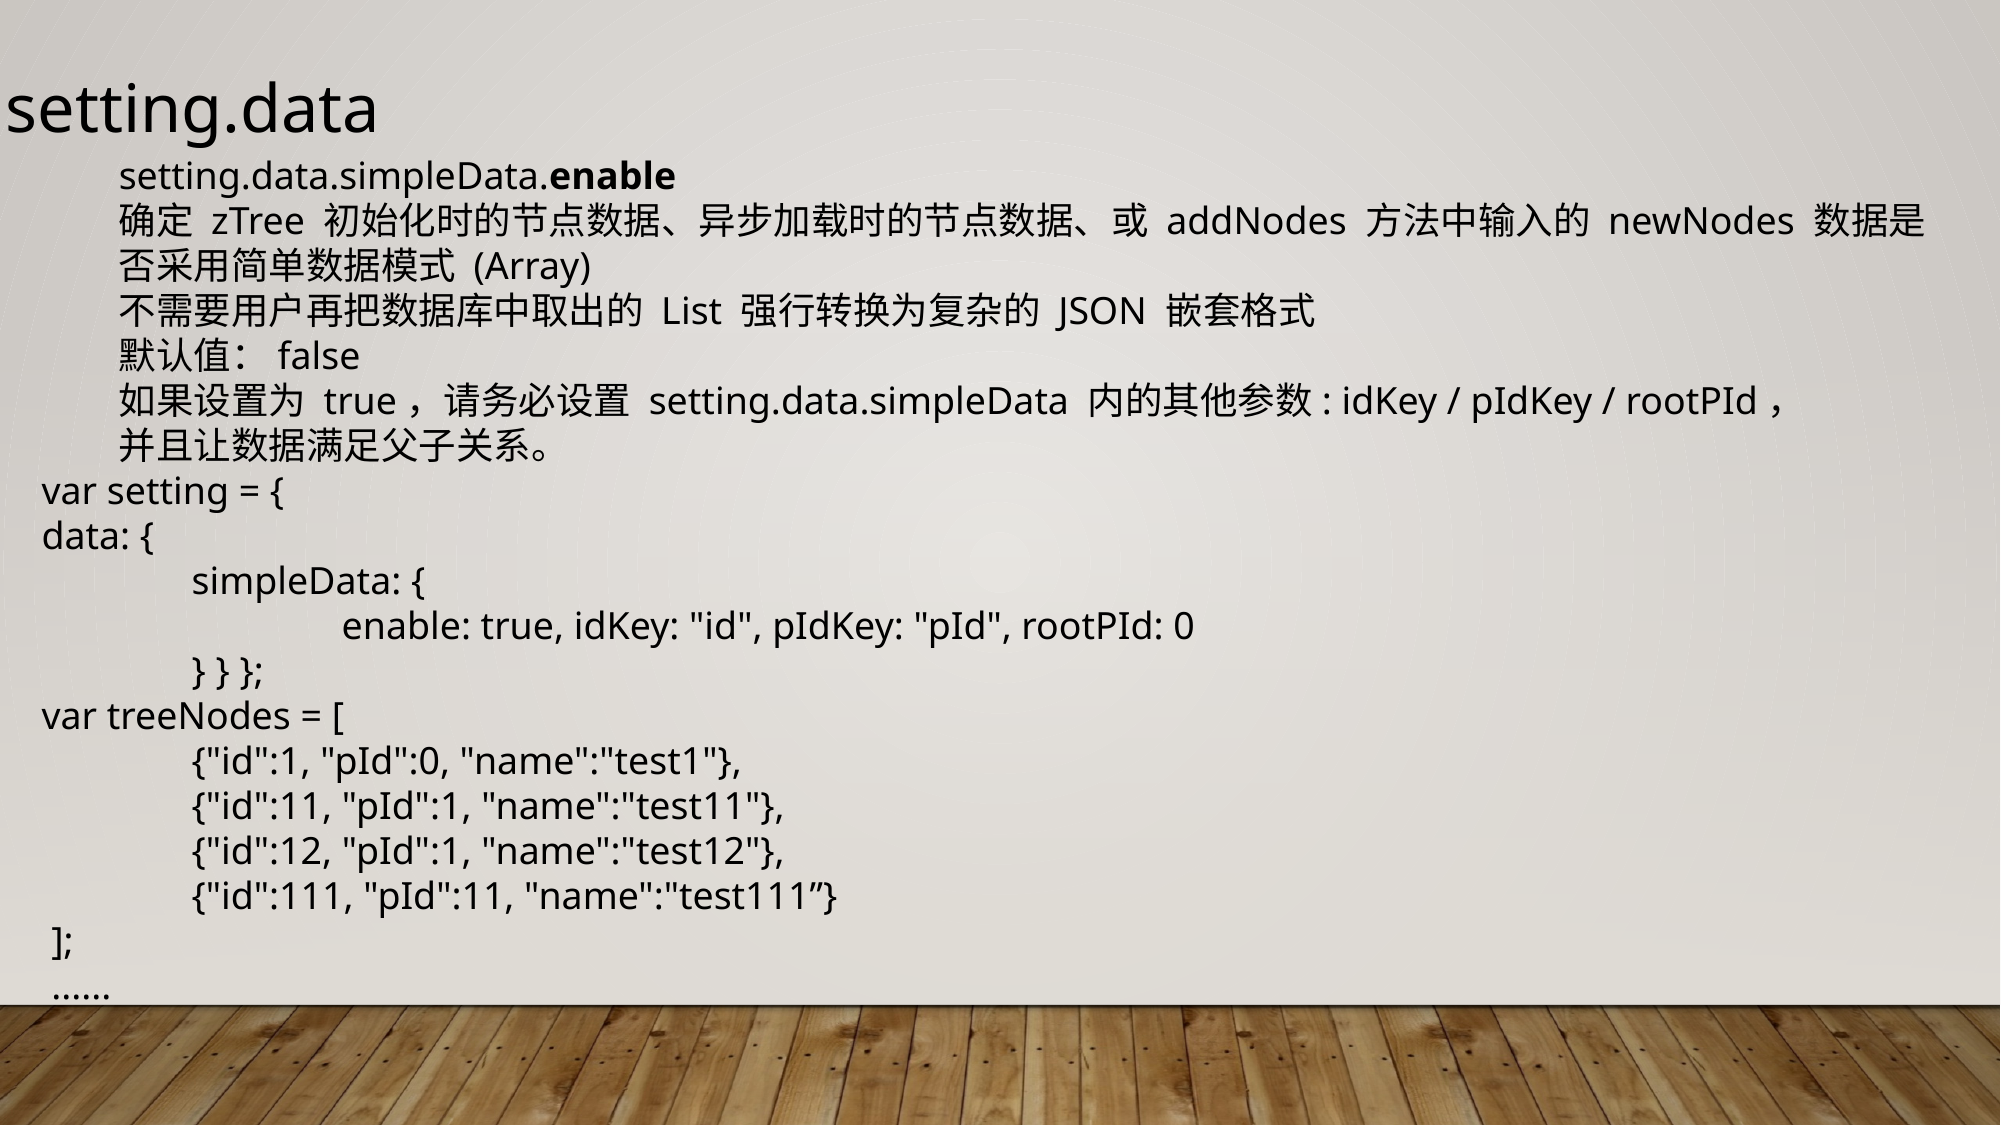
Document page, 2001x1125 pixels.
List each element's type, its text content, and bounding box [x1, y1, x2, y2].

text_box var setting = { data: { simpleData: { enable: true, idKey: "id", pIdKey: "pId", rootPId: 0 } } }; var treeNodes = [ {"id":1, "pId":0, "name":"test1"}, {"id":11, "pId":1, "name":"test11"}, {"id":12, "pId":1, "name":"test12"}, {"id":111, "pId":11, "name":"test111”} ]; ...... [26, 459, 1221, 1015]
text_box setting.data.simpleData.enable 确定 zTree 初始化时的节点数据、异步加载时的节点数据、或 addNodes 方法中输入的 newNodes 数据是 否采用简单数据模式 (Array) 不需要用户再把数据库中取出的 List 强行转换为复杂的 JSON 嵌套格式 默认值：false 如果设置为 true，请务必设置 setting.data.simpleData 内的其他参数: idKey / pIdKey / rootPId， 并且让数据满足父子关系。 [103, 144, 1941, 475]
text_box setting.data [0, 58, 396, 154]
picture [0, 1005, 2000, 1125]
